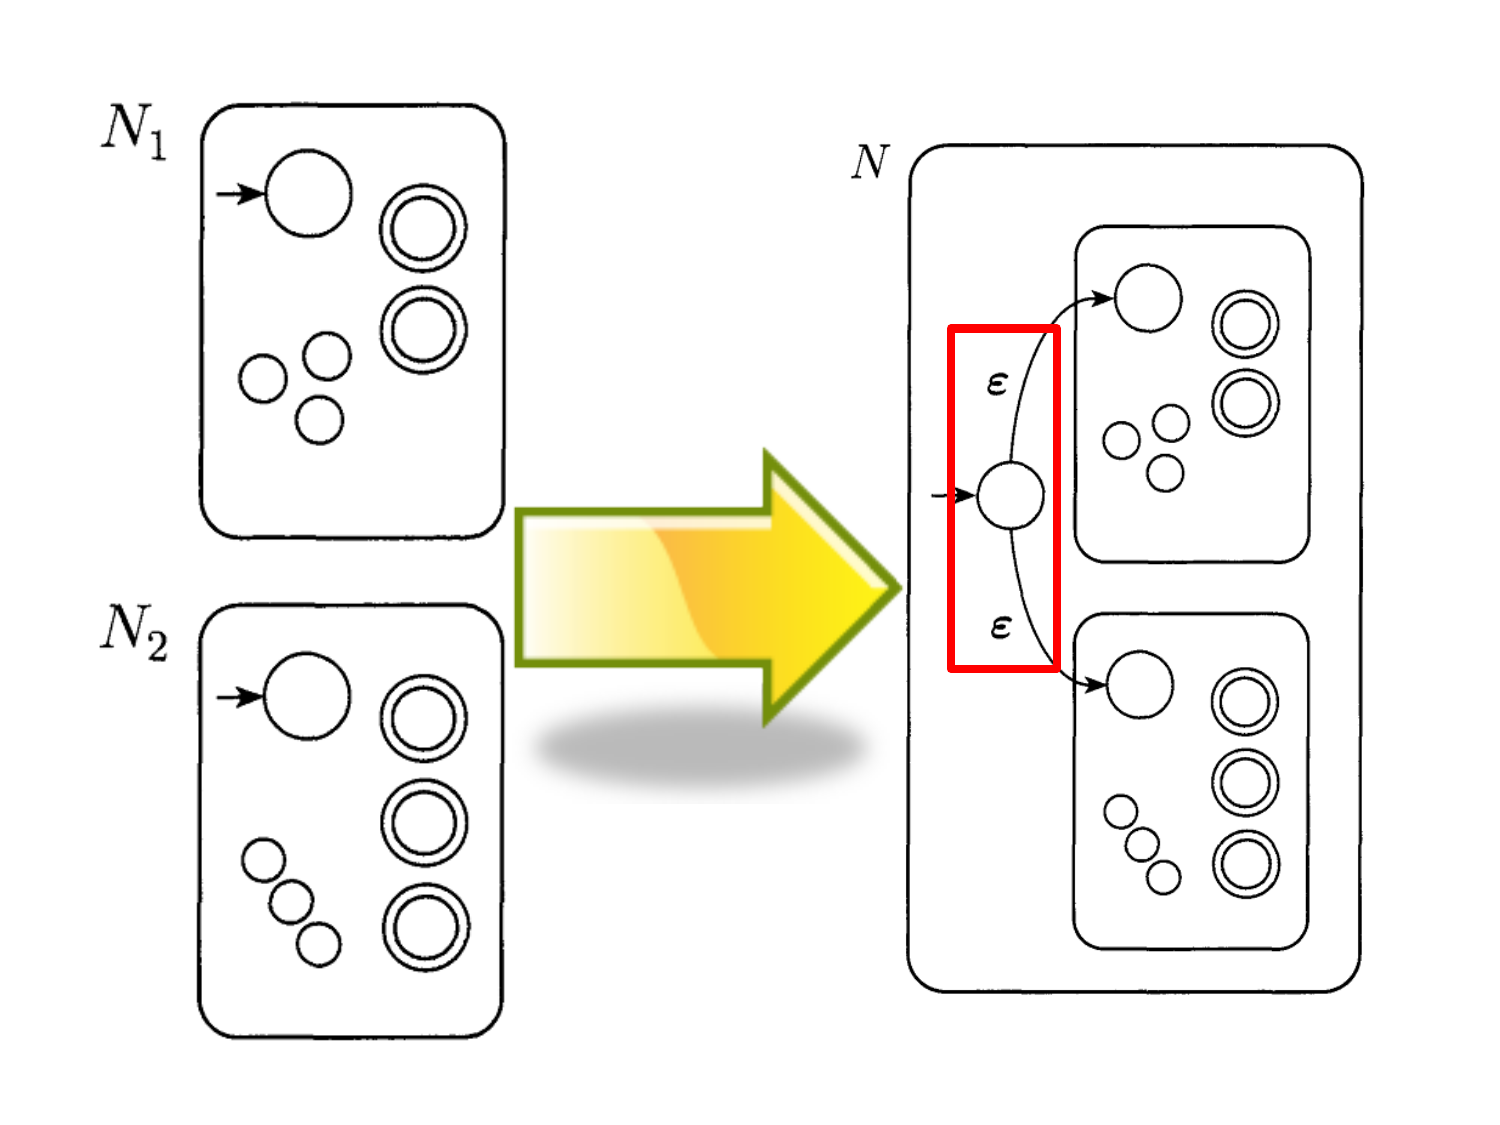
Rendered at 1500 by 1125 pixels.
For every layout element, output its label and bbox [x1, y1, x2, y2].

picture [64, 58, 1408, 1067]
